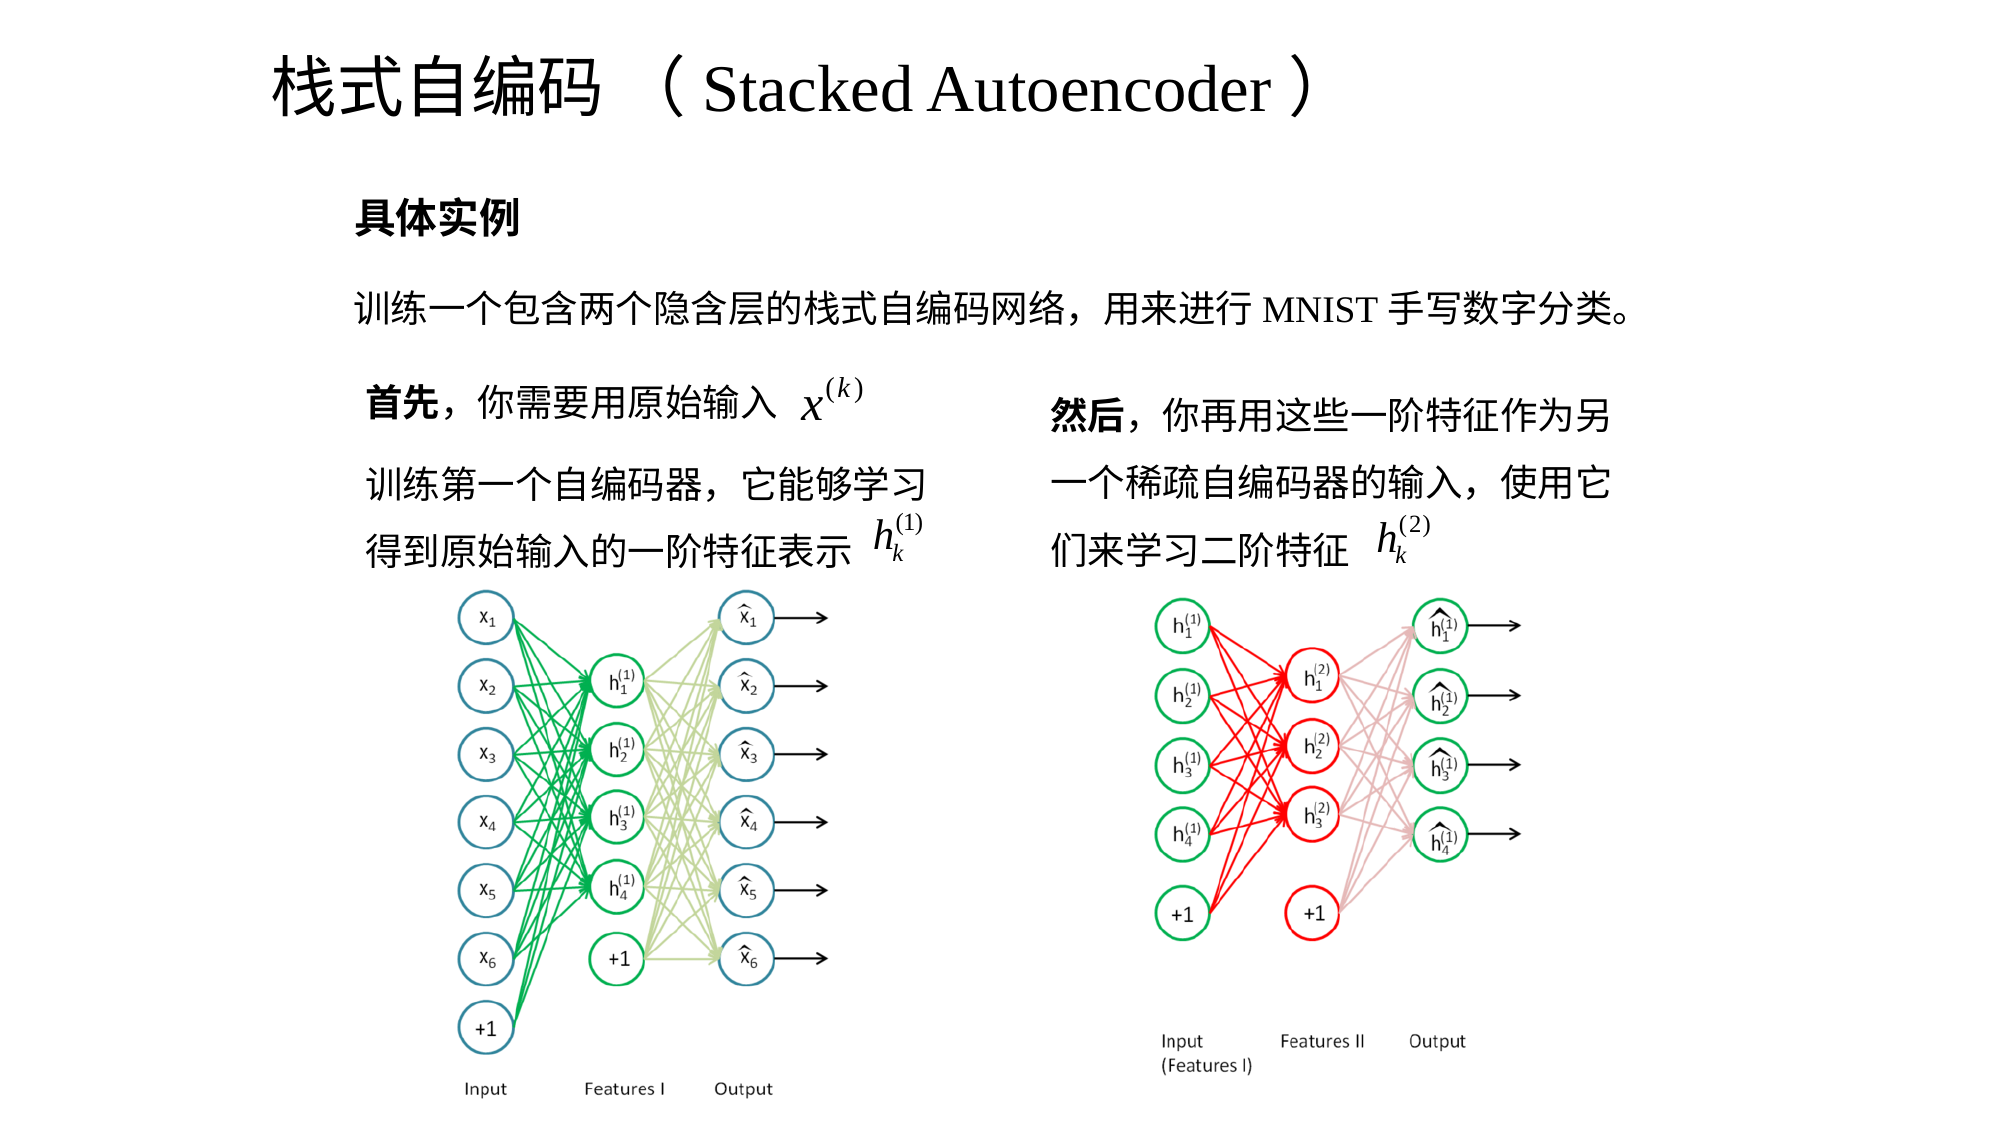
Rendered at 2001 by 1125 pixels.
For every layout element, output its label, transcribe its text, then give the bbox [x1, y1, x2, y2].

text_box 首先，你需要用原始输入 [350, 371, 791, 430]
text_box 然后，你再用这些一阶特征作为另一个稀疏自编码器的输入，使用它们来学习二阶特征 [1035, 361, 1645, 579]
picture [451, 589, 839, 1106]
title 栈式自编码 （Stacked Autoencoder） [255, 42, 1606, 138]
text_box 训练第一个自编码器，它能够学习得到原始输入的一阶特征表示 [350, 430, 977, 581]
picture [1148, 597, 1532, 1083]
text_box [866, 503, 931, 572]
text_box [791, 366, 875, 433]
text_box 训练一个包含两个隐含层的栈式自编码网络，用来进行MNIST手写数字分类。 [338, 277, 1650, 338]
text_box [1369, 505, 1438, 574]
text_box 具体实例 [339, 184, 537, 250]
